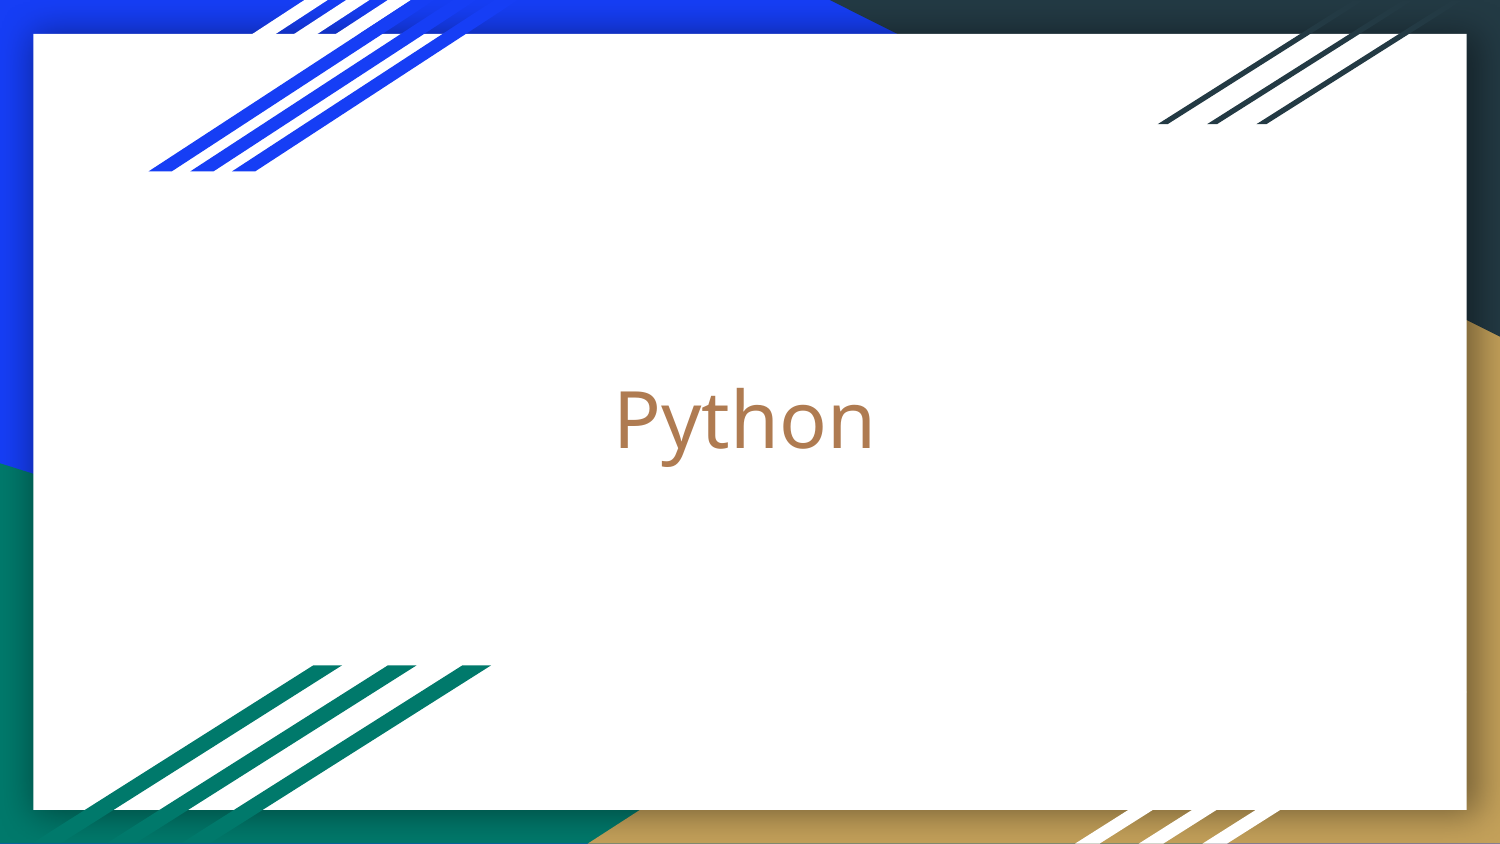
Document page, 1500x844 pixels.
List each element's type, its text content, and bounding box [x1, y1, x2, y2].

title Python [304, 298, 1185, 537]
